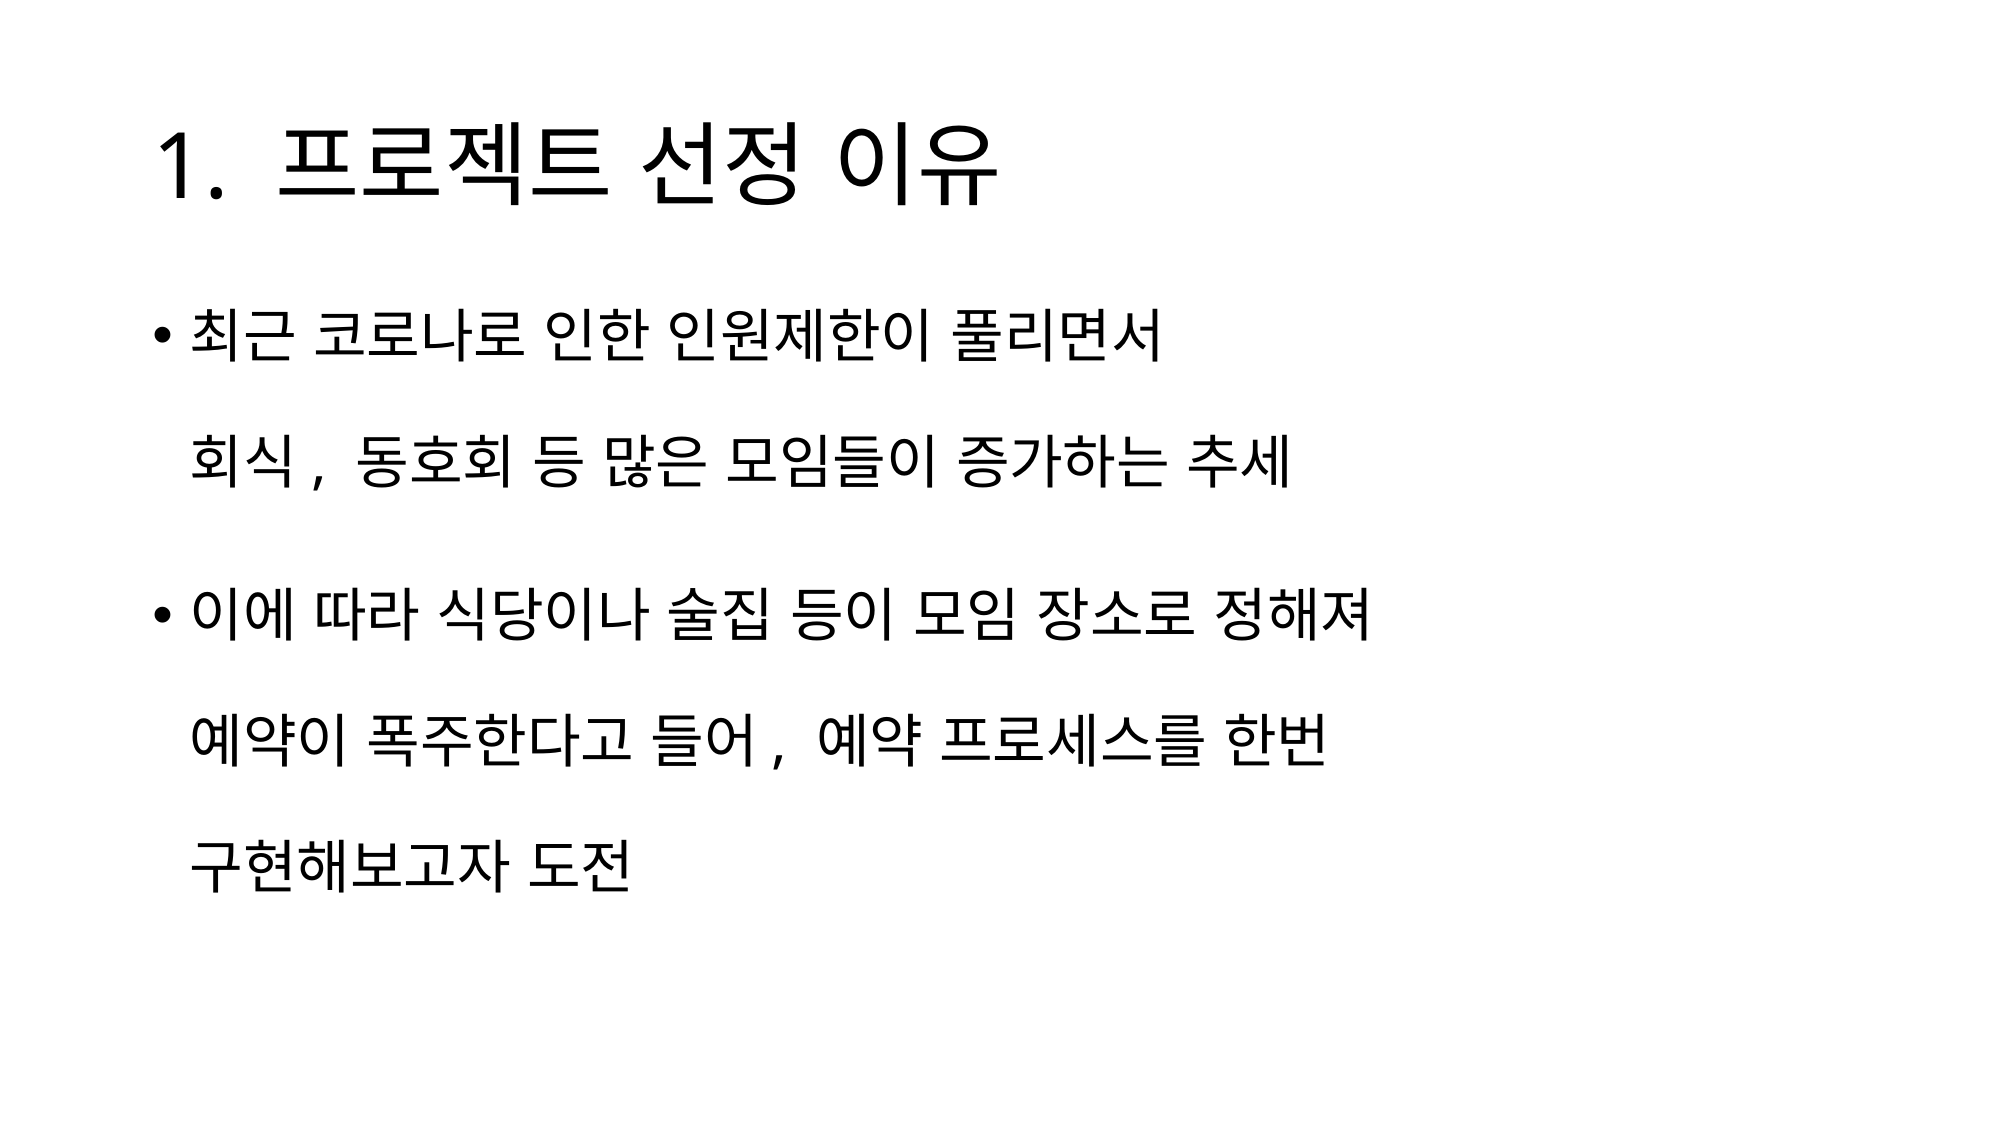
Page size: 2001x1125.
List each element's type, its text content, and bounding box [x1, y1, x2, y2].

title 1. 프로젝트 선정 이유 [137, 59, 1863, 278]
list 최근 코로나로 인한 인원제한이 풀리면서 회식, 동호회 등 많은 모임들이 증가하는 추세 이에 따라 식당이나 술집 등이 모임 장소로 정해져 예약이 폭주한다고 들어, 예약 프로세스를 한번 구현해보고자 도전 [137, 299, 1863, 1014]
